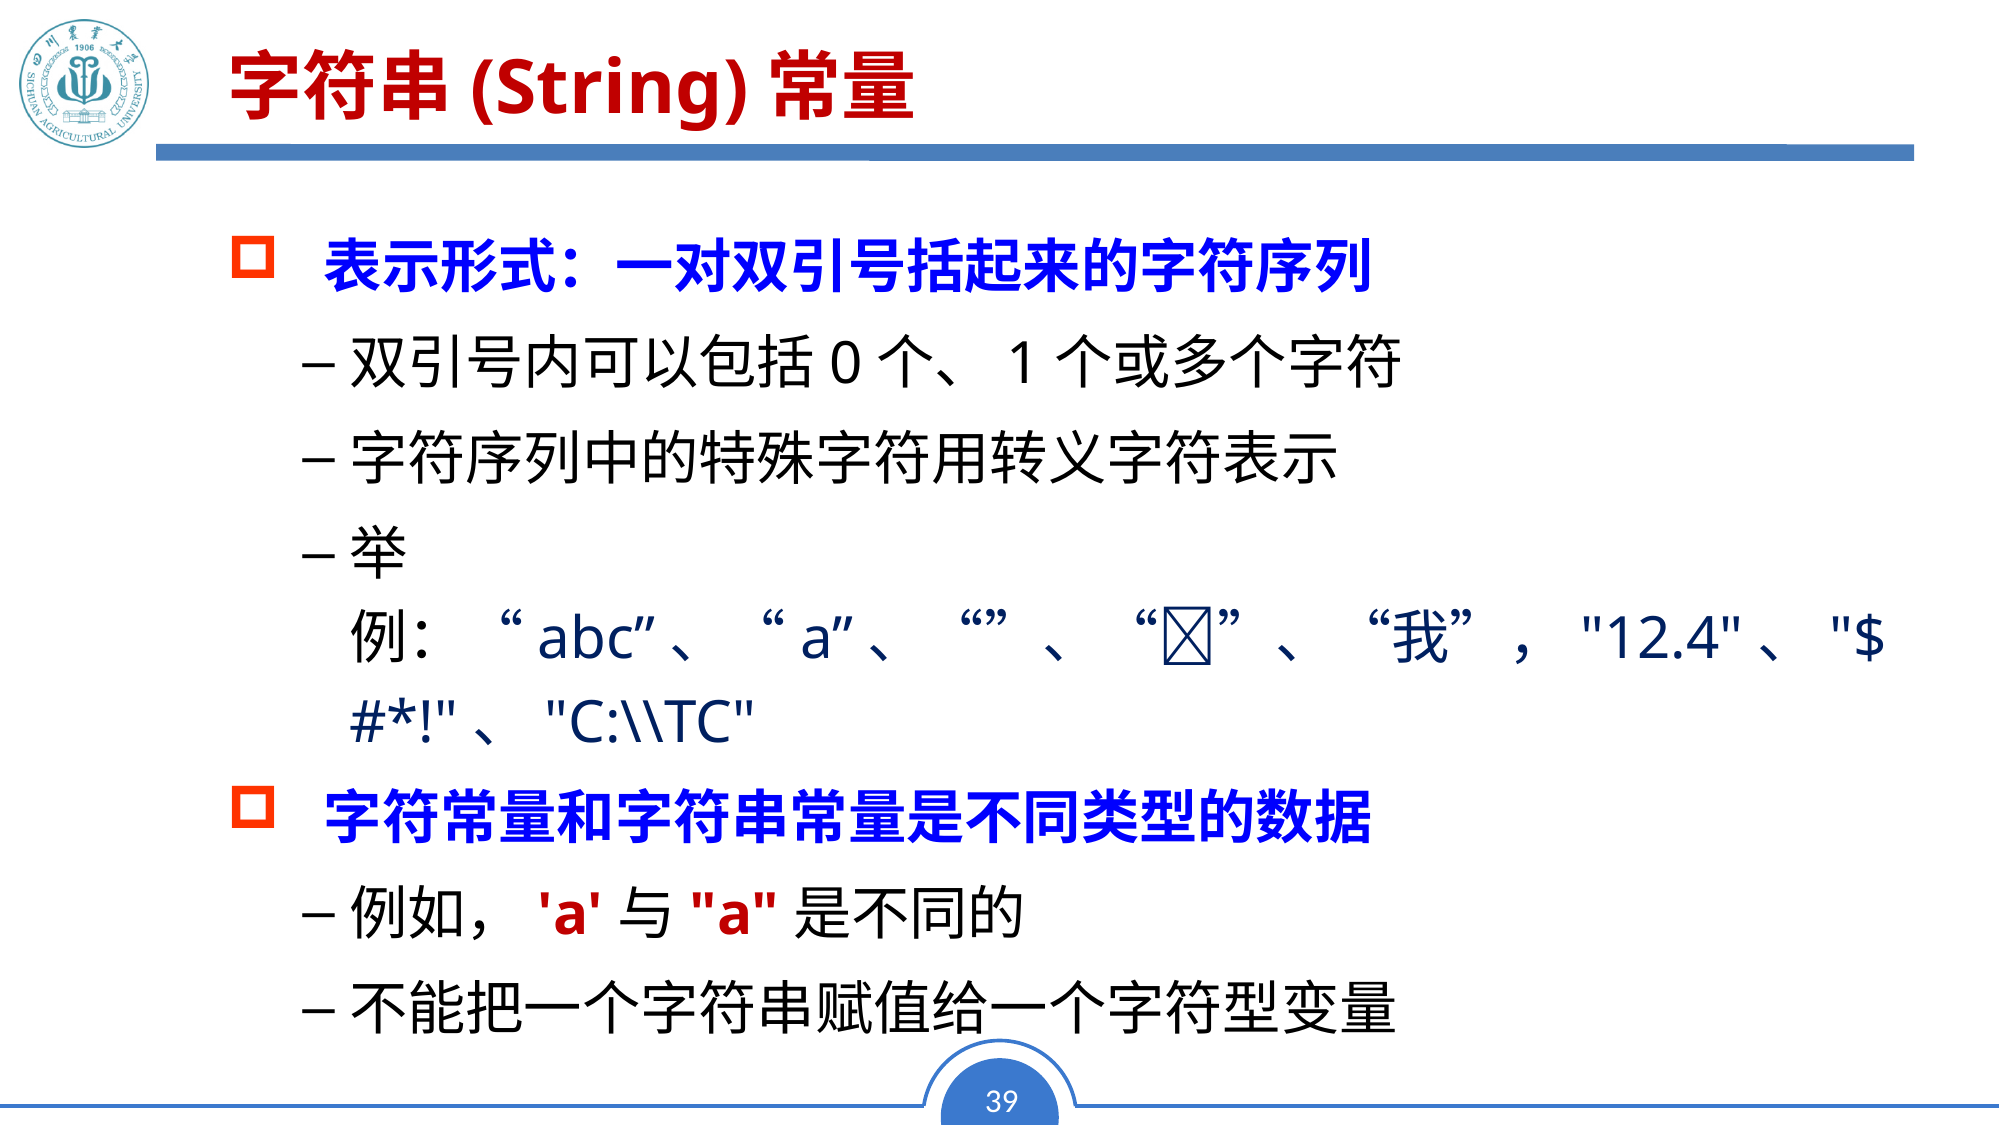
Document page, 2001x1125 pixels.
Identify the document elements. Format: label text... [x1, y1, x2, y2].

title 字符串(String)常量 [212, 31, 1913, 161]
list 表示形式：一对双引号括起来的字符序列 双引号内可以包括0个、1个或多个字符 字符序列中的特殊字符用转义字符表示 举例：“abc”、“a”、“”、“”、“我”，"12.4"、"$#*!"、"C:\\TC" 字符常量和字符串常量是不同类型的数据 例如，'a'与"a"是不同的 不能把一个字符串赋值给一个字符型变量 [212, 208, 1930, 993]
